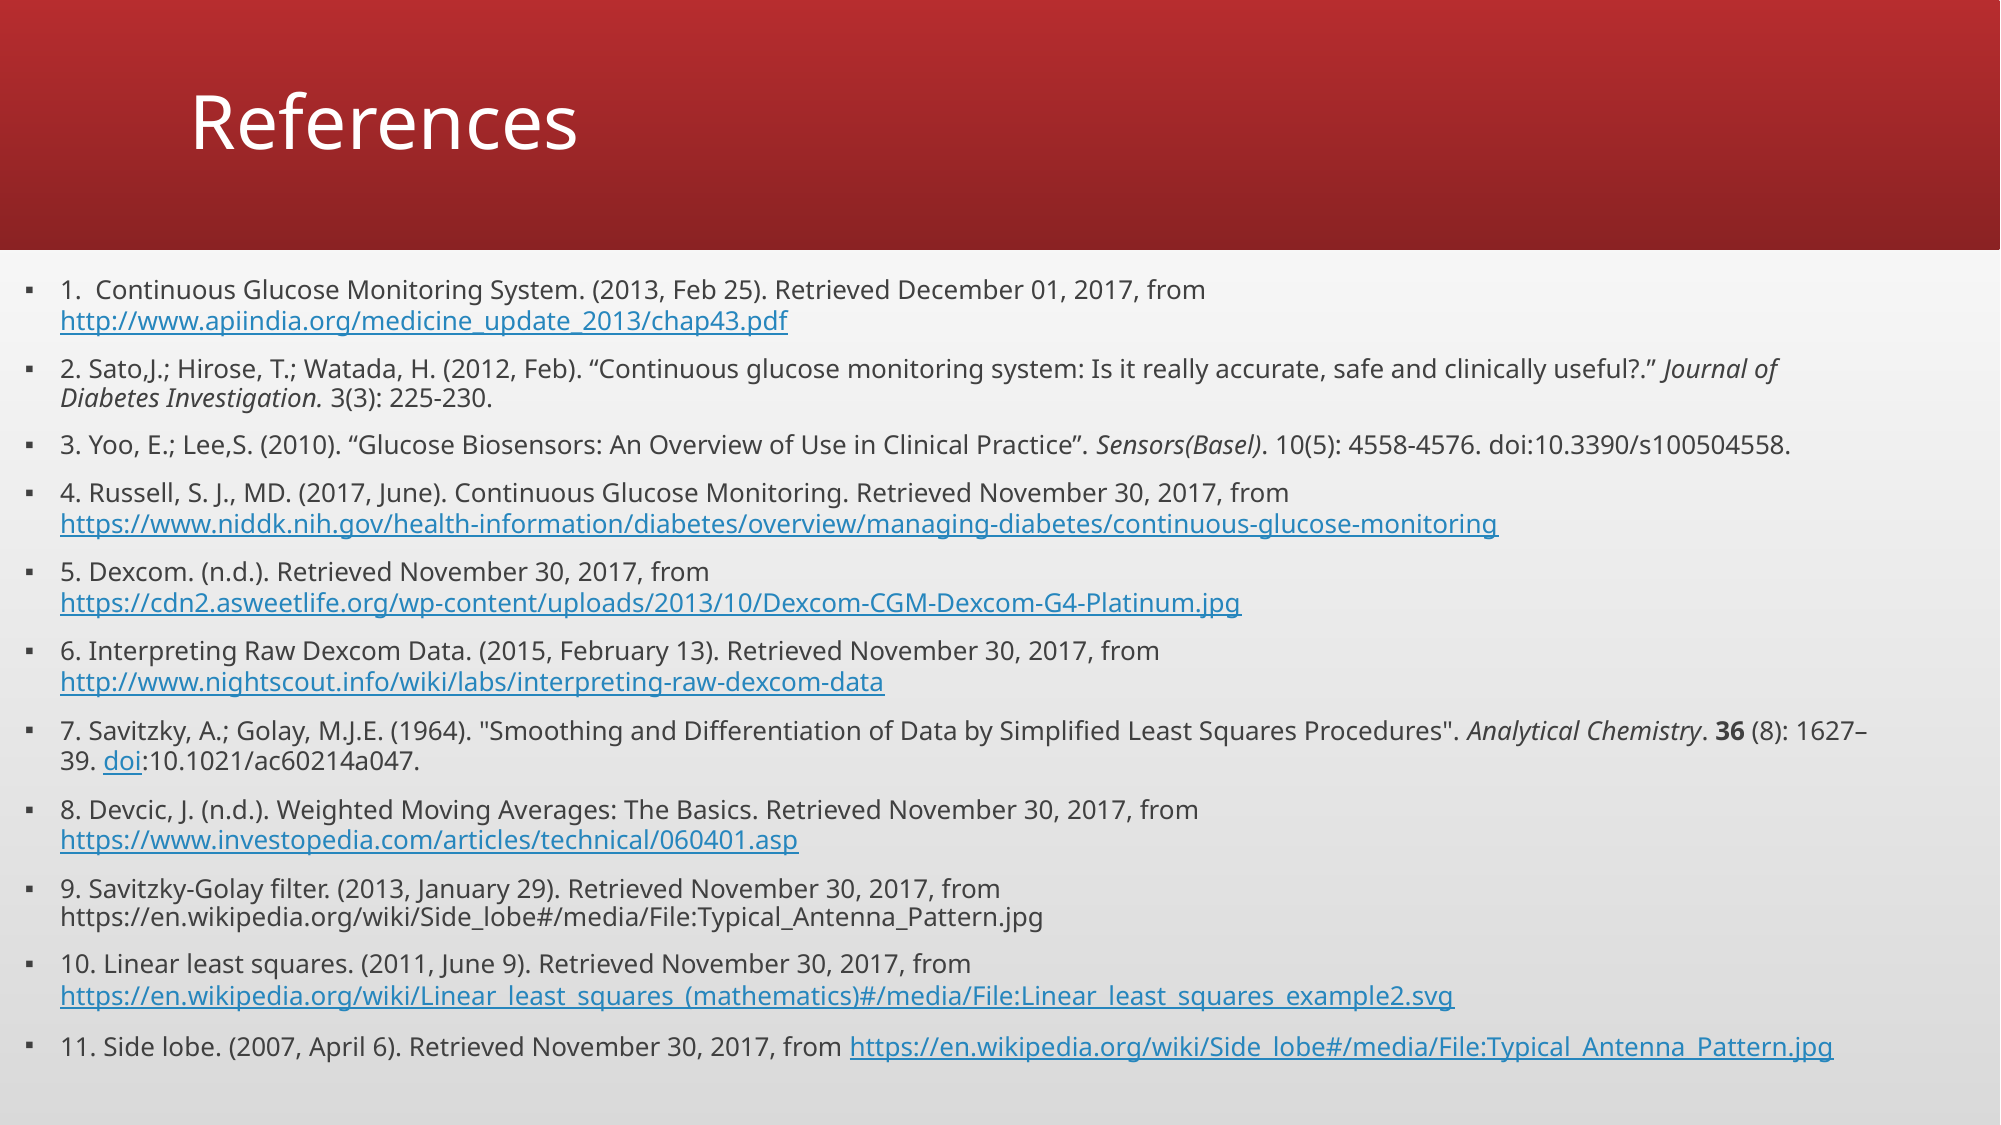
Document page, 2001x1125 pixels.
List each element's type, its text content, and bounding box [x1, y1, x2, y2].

text_box References [174, 16, 1825, 234]
list 1. Continuous Glucose Monitoring System. (2013, Feb 25). Retrieved December 01, 2017, from http://www.apiindia.org/medicine_update_2013/chap43.pdf 2. Sato,J.; Hirose, T.; Watada, H. (2012, Feb). “Continuous glucose monitoring system: Is it really accurate, safe and clinically useful?.” Journal of Diabetes Investigation. 3(3): 225-230. 3. Yoo, E.; Lee,S. (2010). “Glucose Biosensors: An Overview of Use in Clinical Practice”. Sensors(Basel). 10(5): 4558-4576. doi:10.3390/s100504558. 4. Russell, S. J., MD. (2017, June). Continuous Glucose Monitoring. Retrieved November 30, 2017, from https://www.niddk.nih.gov/health-information/diabetes/overview/managing-diabetes/continuous-glucose-monitoring 5. Dexcom. (n.d.). Retrieved November 30, 2017, from https://cdn2.asweetlife.org/wp-content/uploads/2013/10/Dexcom-CGM-Dexcom-G4-Platinum.jpg 6. Interpreting Raw Dexcom Data. (2015, February 13). Retrieved November 30, 2017, from http://www.nightscout.info/wiki/labs/interpreting-raw-dexcom-data 7. Savitzky, A.; Golay, M.J.E. (1964). "Smoothing and Differentiation of Data by Simplified Least Squares Procedures". Analytical Chemistry. 36 (8): 1627–39. doi:10.1021/ac60214a047. 8. Devcic, J. (n.d.). Weighted Moving Averages: The Basics. Retrieved November 30, 2017, from https://www.investopedia.com/articles/technical/060401.asp 9. Savitzky-Golay filter. (2013, January 29). Retrieved November 30, 2017, from https://en.wikipedia.org/wiki/Side_lobe#/media/File:Typical_Antenna_Pattern.jpg 10. Linear least squares. (2011, June 9). Retrieved November 30, 2017, from https://en.wikipedia.org/wiki/Linear_least_squares_(mathematics)#/media/File:Linear_least_squares_example2.svg 11. Side lobe. (2007, April 6). Retrieved November 30, 2017, from https://en.wikipedia.org/wiki/Side_lobe#/media/File:Typical_Antenna_Pattern.jpg [9, 269, 1888, 1125]
